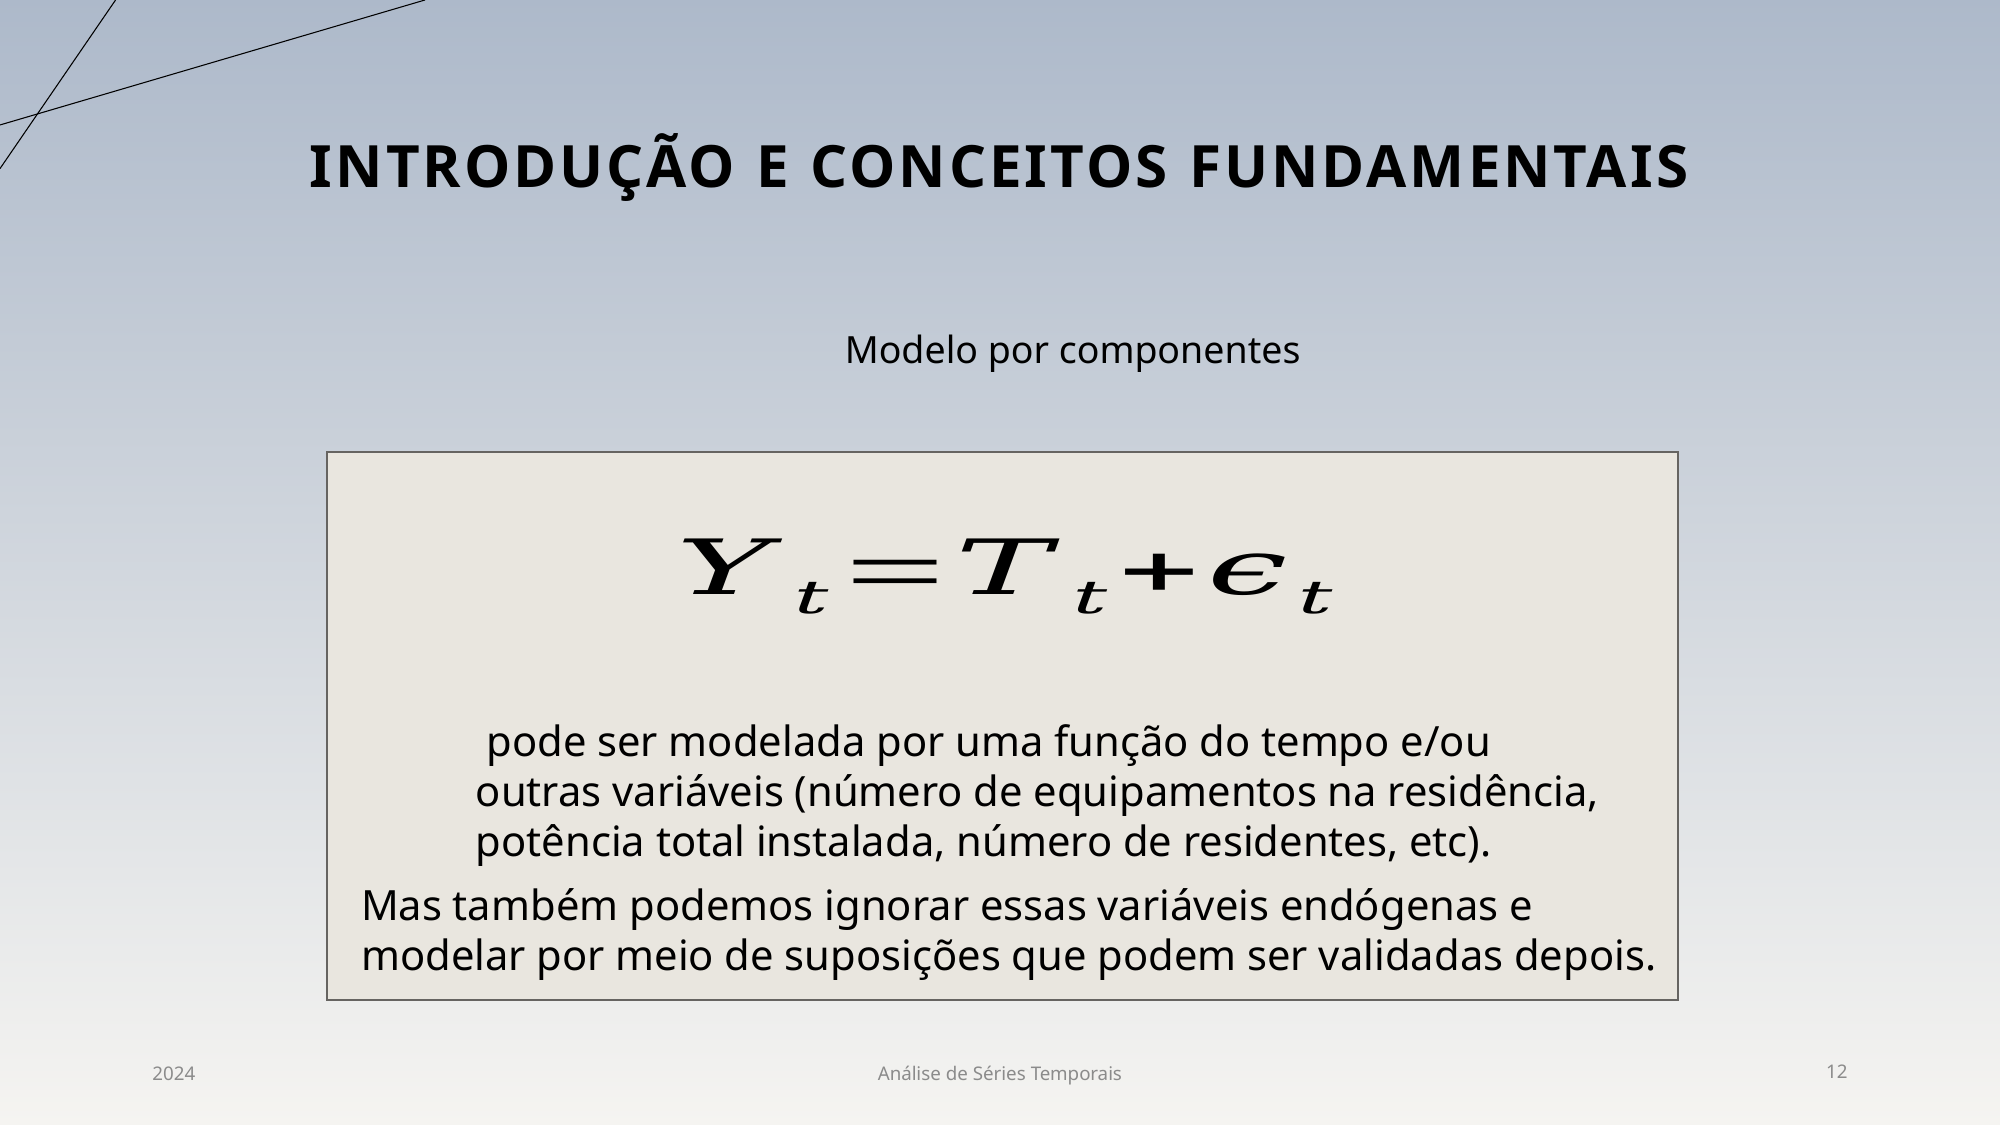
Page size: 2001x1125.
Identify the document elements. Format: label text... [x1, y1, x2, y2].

slide_number 12 [1412, 1042, 1863, 1103]
text_box Mas também podemos ignorar essas variáveis endógenas e modelar por meio de suposições que podem ser validadas depois. [346, 871, 1674, 987]
slide_number 2024 [137, 1042, 588, 1103]
title Introdução e conceitos fundamentais [137, 59, 1863, 278]
footer Análise de Séries Temporais [662, 1042, 1338, 1103]
text_box Modelo por componentes [830, 318, 1316, 379]
text_box [326, 451, 1679, 1001]
